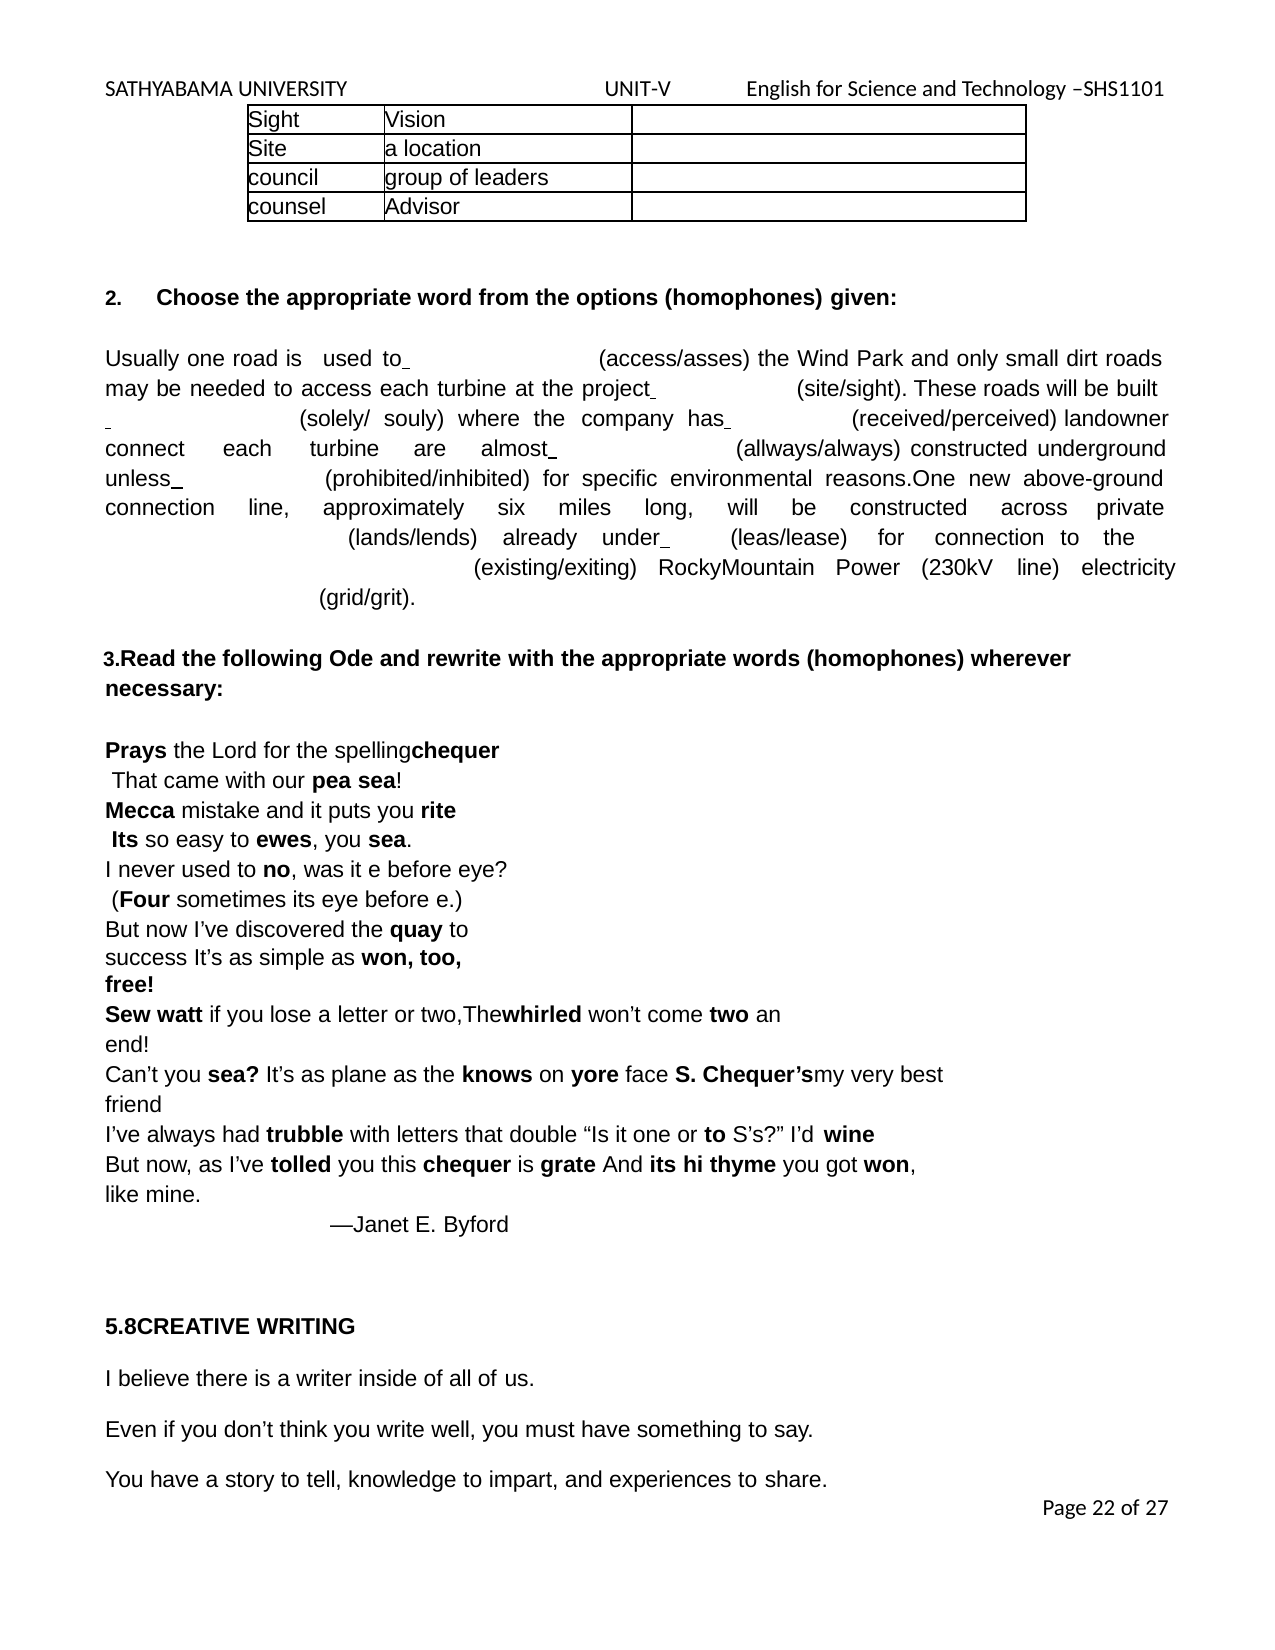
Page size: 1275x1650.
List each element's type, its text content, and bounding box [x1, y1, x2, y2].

table_cell a location [385, 135, 631, 162]
text_box SATHYABAMA UNIVERSITY [103, 71, 356, 102]
table_header Vision [385, 106, 631, 133]
table_cell [633, 164, 1025, 191]
text_box English for Science and Technology –SHS1101 [744, 71, 1172, 102]
table_header Sight [249, 106, 384, 133]
slide_number Page 22 of 27 [1040, 1496, 1173, 1650]
table_cell [633, 193, 1025, 220]
table_cell Site [249, 135, 384, 162]
table_cell counsel [249, 193, 384, 220]
text_box UNIT-V [602, 71, 673, 102]
table_header [633, 106, 1025, 133]
text_box Choose the appropriate word from the options (homophones) given: Usually one road is used to (access/asses) the Wind Park and only small dirt roads may be needed to access each turbine at the project (site/sight). These roads will be built (solely/ souly) where the company has (received/perceived) landowner connect each turbine are almost (allways/always) constructed underground unless (prohibited/inhibited) for specific environmental reasons.One new above-ground connection line, approximately six miles long, will be constructed across private (lands/lends) already under (leas/lease) for connection to the (existing/exiting) RockyMountain Power (230kV line) electricity (grid/grit). Read the following Ode and rewrite with the appropriate words (homophones) wherever necessary: Prays the Lord for the spellingchequer That came with our pea sea! Mecca mistake and it puts you rite Its so easy to ewes, you sea. I never used to no, was it e before eye? (Four sometimes its eye before e.) But now I’ve discovered the quay to success It’s as simple as won, too, free! Sew watt if you lose a letter or two,Thewhirled won’t come two an end! Can’t you sea? It’s as plane as the knows on yore face S. Chequer’smy very best friend I’ve always had trubble with letters that double “Is it one or to S’s?” I’d wine But now, as I’ve tolled you this chequer is grate And its hi thyme you got won, like mine. —Janet E. Byford [103, 280, 1177, 1237]
table_cell group of leaders [385, 164, 631, 191]
table_cell [633, 135, 1025, 162]
text_box 5.8CREATIVE WRITING I believe there is a writer inside of all of us. Even if you don’t think you write well, you must have something to say. You have a story to tell, knowledge to impart, and experiences to share. [103, 1309, 835, 1493]
table_cell council [249, 164, 384, 191]
table_cell Advisor [385, 193, 631, 220]
